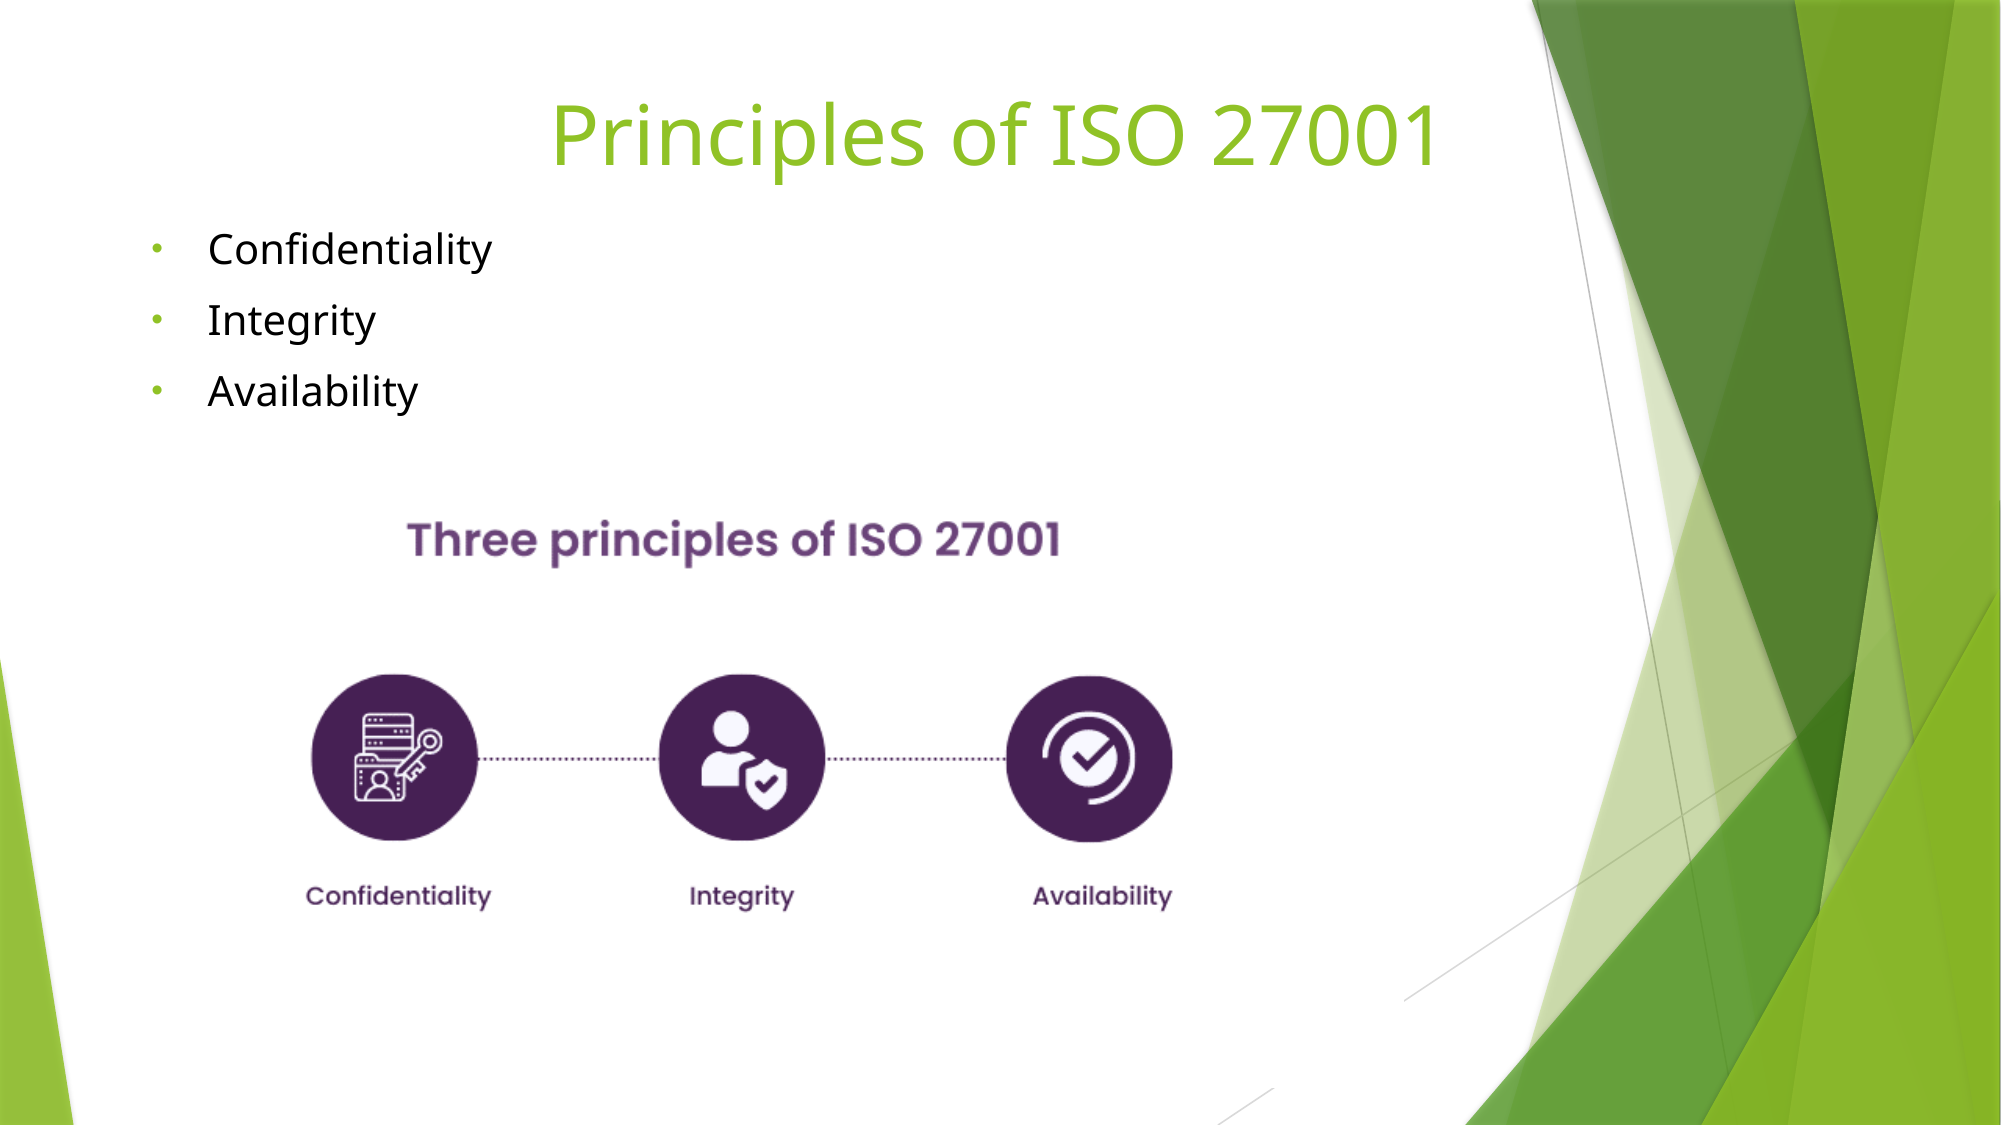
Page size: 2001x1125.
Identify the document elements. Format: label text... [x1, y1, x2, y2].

picture [75, 444, 1405, 1089]
list Confidentiality Integrity Availability [136, 215, 1862, 999]
title Principles of ISO 27001 [136, 50, 1862, 190]
